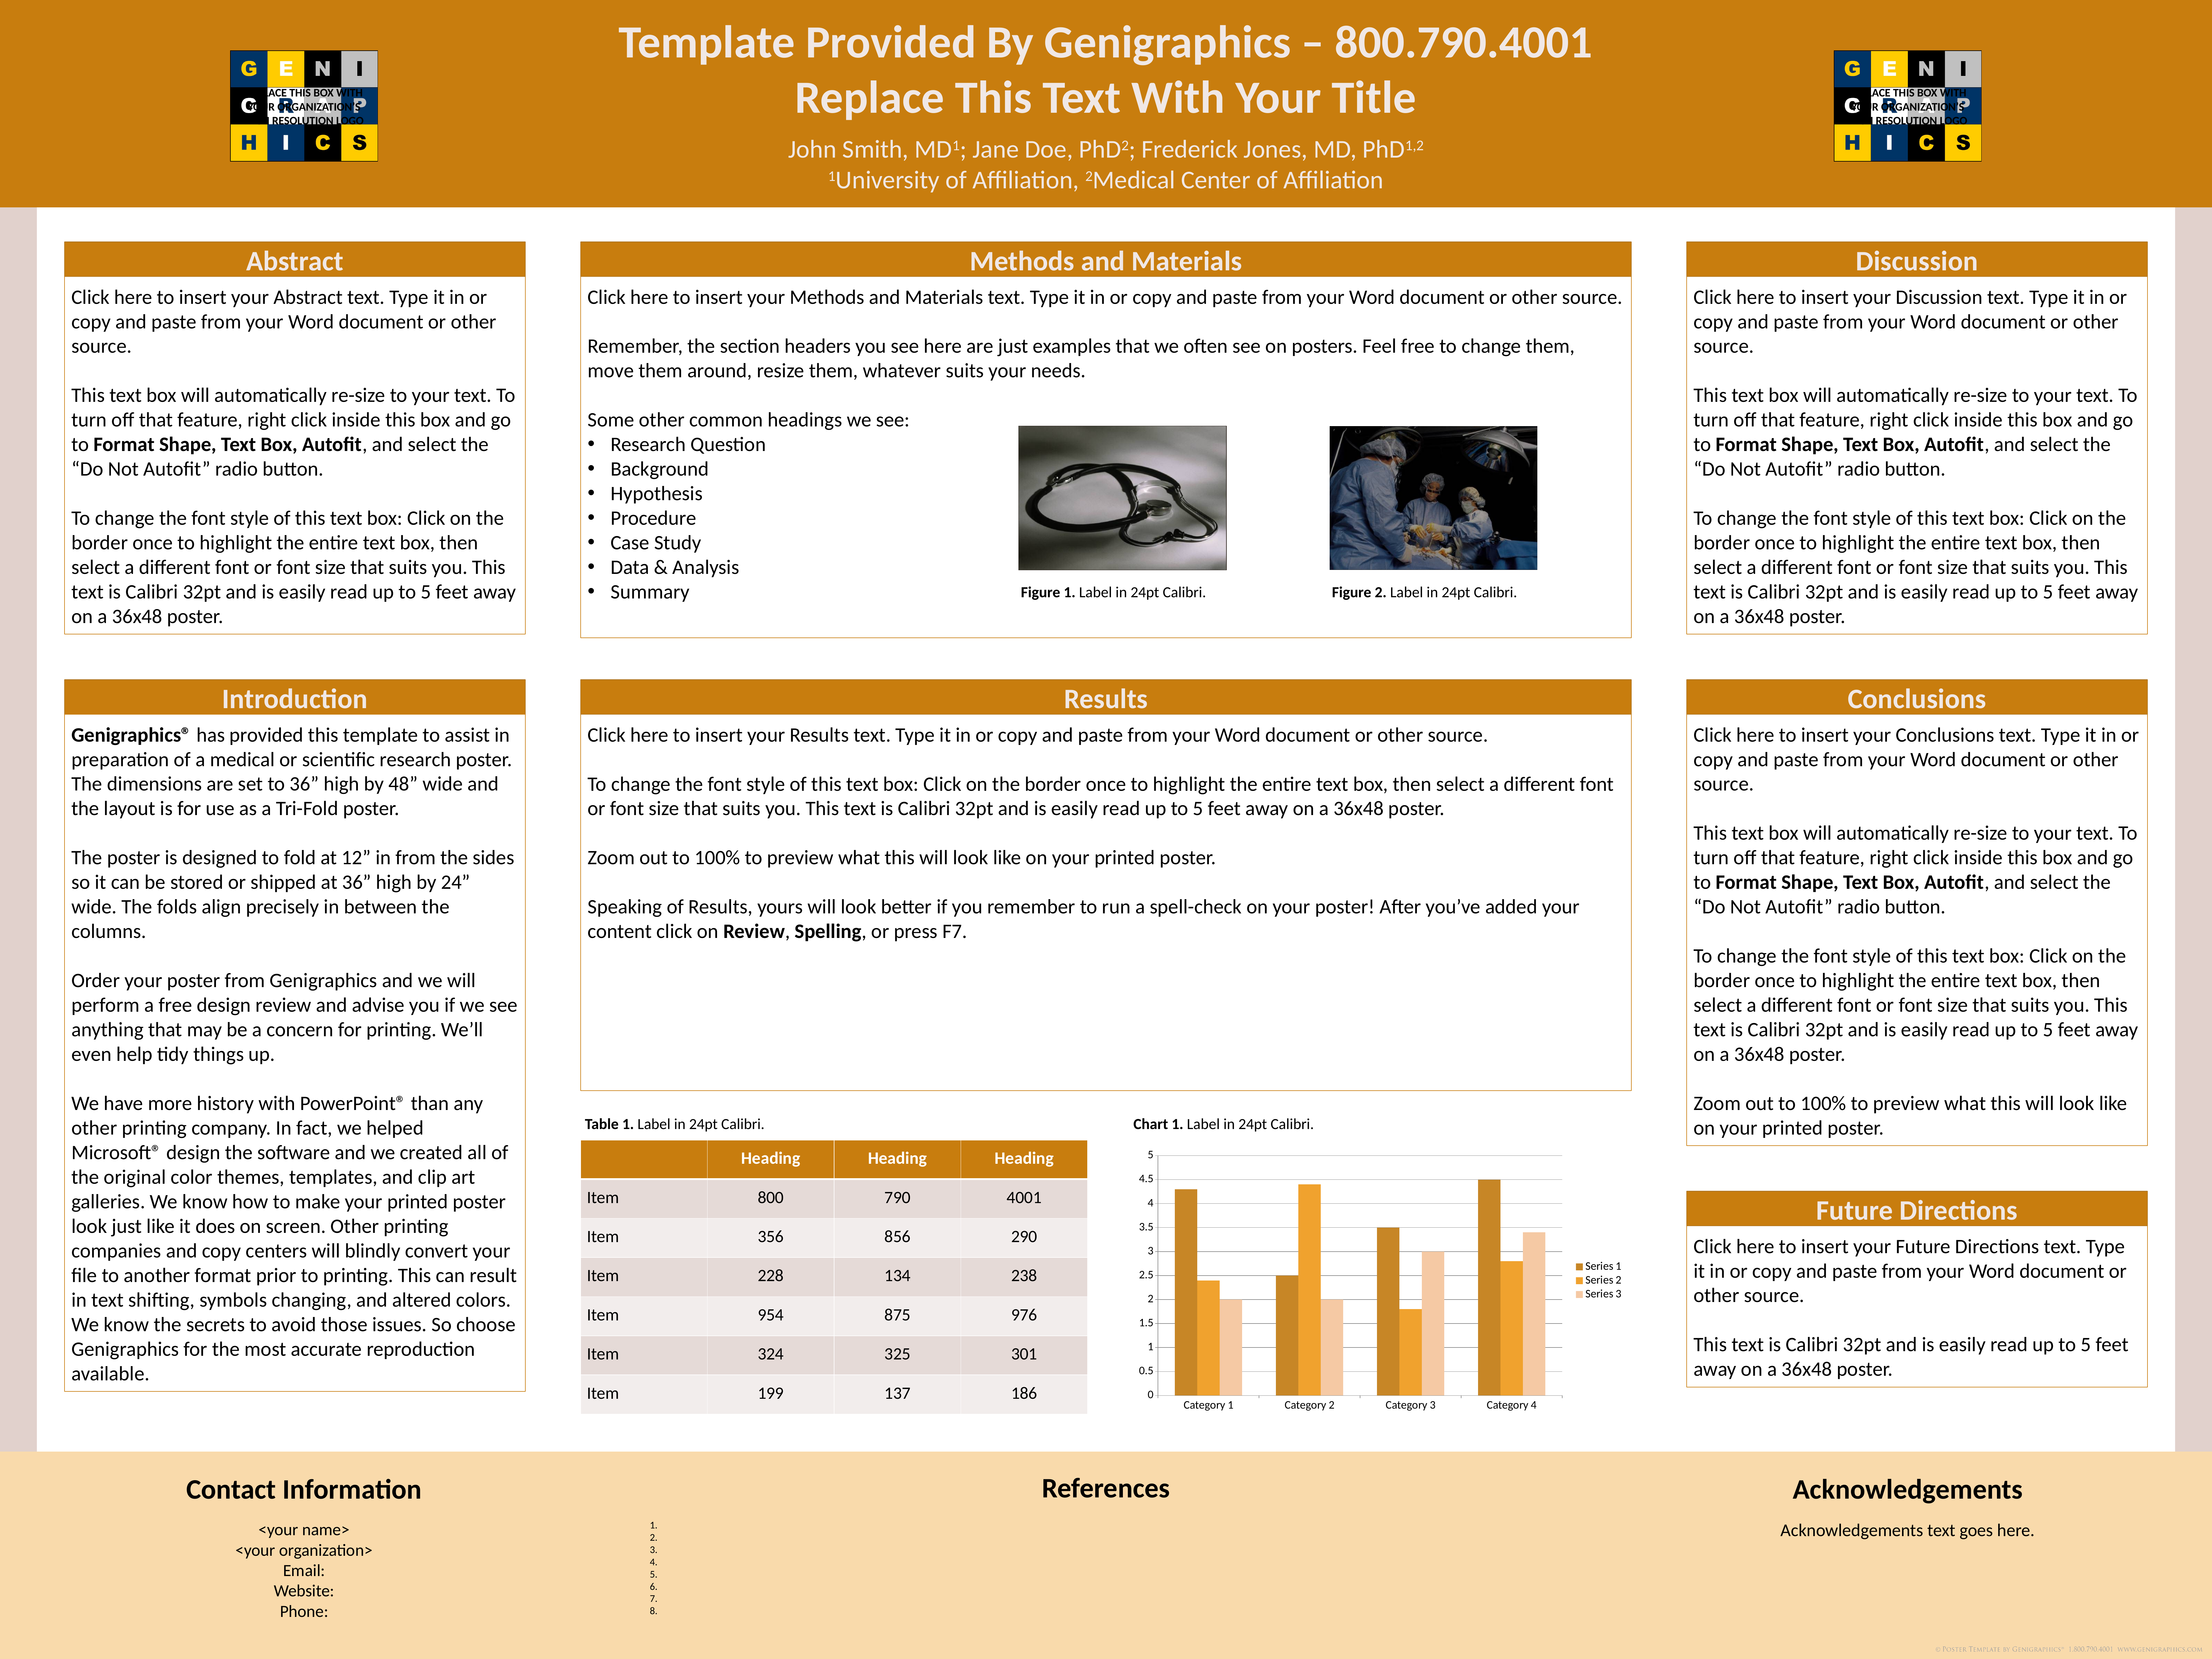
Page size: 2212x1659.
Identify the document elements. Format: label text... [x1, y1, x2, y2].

table_cell 290 [961, 1218, 1087, 1257]
text_box Figure 1. Label in 24pt Calibri. [1017, 580, 1210, 602]
text_box Click here to insert your Discussion text. Type it in or copy and paste from your Word document or other source. This text box will automatically re-size to your text. To turn off that feature, right click inside this box and go to Format Shape, Text Box, Autofit, and select the “Do Not Autofit” radio button. To change the font style of this text box: Click on the border once to highlight the entire text box, then select a different font or font size that suits you. This text is Calibri 32pt and is easily read up to 5 feet away on a 36x48 poster. [1686, 277, 2147, 634]
text_box [645, 1514, 1567, 1632]
text_box Acknowledgements [1677, 1469, 2138, 1507]
text_box <your name> <your organization> Email: Website: Phone: [73, 1514, 535, 1626]
text_box REPLACE THIS BOX WITH YOUR ORGANIZATION’S HIGH RESOLUTION LOGO [1834, 50, 1982, 161]
text_box REPLACE THIS BOX WITH YOUR ORGANIZATION’S HIGH RESOLUTION LOGO [230, 50, 378, 161]
text_box Click here to insert your Future Directions text. Type it in or copy and paste from your Word document or other source. This text is Calibri 32pt and is easily read up to 5 feet away on a 36x48 poster. [1686, 1226, 2147, 1387]
chart [1129, 1144, 1629, 1417]
table_cell 186 [961, 1375, 1087, 1414]
text_box Introduction [64, 679, 526, 715]
text_box Methods and Materials [580, 241, 1632, 277]
text_box Future Directions [1686, 1190, 2148, 1226]
text_box Chart 1. Label in 24pt Calibri. [1130, 1112, 1318, 1134]
table_cell Item [581, 1258, 707, 1296]
table_cell 856 [834, 1218, 961, 1257]
text_box References [645, 1469, 1567, 1504]
table_cell Item [581, 1375, 707, 1414]
text_box John Smith, MD1; Jane Doe, PhD2; Frederick Jones, MD, PhD1,2 1University of Affiliation, 2Medical Center of Affiliation [553, 120, 1659, 206]
text_box Template Provided By Genigraphics – 800.790.4001 Replace This Text With Your Title [553, 0, 1659, 120]
picture [1936, 1643, 2202, 1653]
text_box Figure 2. Label in 24pt Calibri. [1328, 580, 1521, 602]
table_cell 324 [708, 1336, 834, 1375]
table_cell 976 [961, 1297, 1087, 1335]
text_box Discussion [1686, 241, 2148, 277]
text_box Genigraphics® has provided this template to assist in preparation of a medical or scientific research poster. The dimensions are set to 36” high by 48” wide and the layout is for use as a Tri-Fold poster. The poster is designed to fold at 12” in from the sides so it can be stored or shipped at 36” high by 24” wide. The folds align precisely in between the columns. Order your poster from Genigraphics and we will perform a free design review and advise you if we see anything that may be a concern for printing. We’ll even help tidy things up. We have more history with PowerPoint® than any other printing company. In fact, we helped Microsoft® design the software and we created all of the original color themes, templates, and clip art galleries. We know how to make your printed poster look just like it does on screen. Other printing companies and copy centers will blindly convert your file to another format prior to printing. This can result in text shifting, symbols changing, and altered colors. We know the secrets to avoid those issues. So choose Genigraphics for the most accurate reproduction available. [64, 714, 525, 1391]
table_header Heading [961, 1140, 1087, 1178]
table_header Heading [834, 1140, 961, 1178]
table_cell 137 [834, 1375, 961, 1414]
table_cell 875 [834, 1297, 961, 1335]
table_cell Item [581, 1218, 707, 1257]
text_box Conclusions [1686, 679, 2148, 715]
table_cell 199 [708, 1375, 834, 1414]
text_box Click here to insert your Methods and Materials text. Type it in or copy and paste from your Word document or other source. Remember, the section headers you see here are just examples that we often see on posters. Feel free to change them, move them around, resize them, whatever suits your needs. Some other common headings we see: Research Question Background Hypothesis Procedure Case Study Data & Analysis Summary [580, 277, 1631, 638]
table_cell 954 [708, 1297, 834, 1335]
table_cell Item [581, 1180, 707, 1218]
table_cell 356 [708, 1218, 834, 1257]
table_cell 228 [708, 1258, 834, 1296]
picture [1330, 426, 1537, 570]
text_box Click here to insert your Results text. Type it in or copy and paste from your Word document or other source. To change the font style of this text box: Click on the border once to highlight the entire text box, then select a different font or font size that suits you. This text is Calibri 32pt and is easily read up to 5 feet away on a 36x48 poster. Zoom out to 100% to preview what this will look like on your printed poster. Speaking of Results, yours will look better if you remember to run a spell-check on your poster! After you’ve added your content click on Review, Spelling, or press F7. [580, 715, 1631, 1091]
table_cell 301 [961, 1336, 1087, 1375]
text_box Abstract [64, 241, 526, 277]
text_box Click here to insert your Conclusions text. Type it in or copy and paste from your Word document or other source. This text box will automatically re-size to your text. To turn off that feature, right click inside this box and go to Format Shape, Text Box, Autofit, and select the “Do Not Autofit” radio button. To change the font style of this text box: Click on the border once to highlight the entire text box, then select a different font or font size that suits you. This text is Calibri 32pt and is easily read up to 5 feet away on a 36x48 poster. Zoom out to 100% to preview what this will look like on your printed poster. [1686, 715, 2147, 1146]
table_cell 4001 [961, 1180, 1087, 1218]
text_box Acknowledgements text goes here. [1677, 1514, 2138, 1626]
table_cell 325 [834, 1336, 961, 1375]
text_box Table 1. Label in 24pt Calibri. [581, 1112, 768, 1134]
table_cell 790 [834, 1180, 961, 1218]
table_header Heading [708, 1140, 834, 1178]
text_box Contact Information [73, 1469, 535, 1507]
table_cell 134 [834, 1258, 961, 1296]
table_cell 800 [708, 1180, 834, 1218]
table_cell Item [581, 1297, 707, 1335]
table_header [581, 1140, 707, 1178]
text_box Click here to insert your Abstract text. Type it in or copy and paste from your Word document or other source. This text box will automatically re-size to your text. To turn off that feature, right click inside this box and go to Format Shape, Text Box, Autofit, and select the “Do Not Autofit” radio button. To change the font style of this text box: Click on the border once to highlight the entire text box, then select a different font or font size that suits you. This text is Calibri 32pt and is easily read up to 5 feet away on a 36x48 poster. [64, 277, 525, 634]
picture [1018, 426, 1226, 570]
table_cell 238 [961, 1258, 1087, 1296]
text_box Results [580, 679, 1632, 715]
table_cell Item [581, 1336, 707, 1375]
